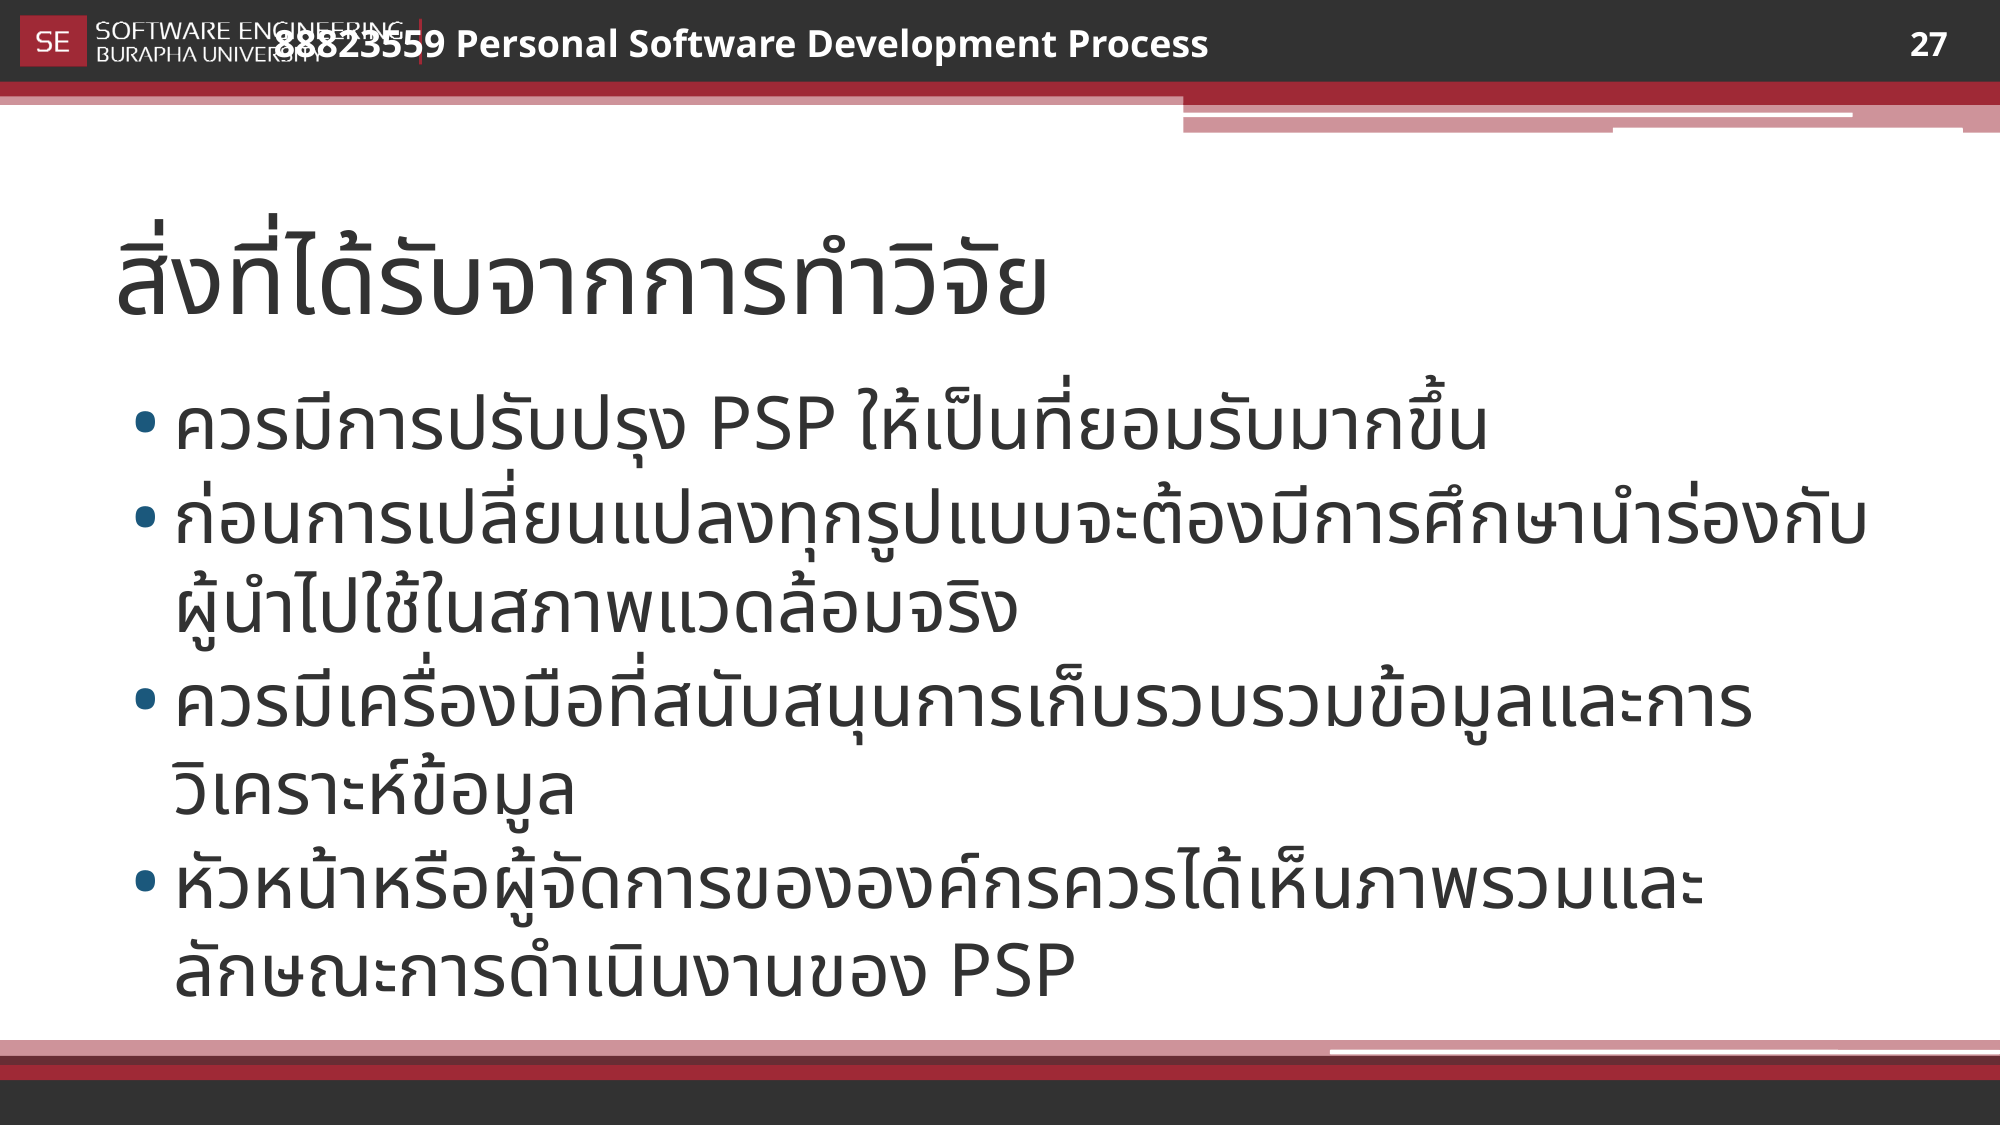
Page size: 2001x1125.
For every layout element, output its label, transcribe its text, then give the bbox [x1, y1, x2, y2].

list ควรมีการปรับปรุง PSP ให้เป็นที่ยอมรับมากขึ้น ก่อนการเปลี่ยนแปลงทุกรูปแบบจะต้องมีการศึกษานำร่องกับผู้นำไปใช้ในสภาพแวดล้อมจริง ควรมีเครื่องมือที่สนับสนุนการเก็บรวบรวมข้อมูลและการวิเคราะห์ข้อมูล หัวหน้าหรือผู้จัดการขององค์กรควรได้เห็นภาพรวมและลักษณะการดำเนินงานของ PSP [99, 368, 1900, 1023]
slide_number 27 [1796, 15, 1963, 76]
picture [17, 8, 430, 79]
title สิ่งที่ได้รับจากการทำวิจัย [99, 187, 1900, 363]
